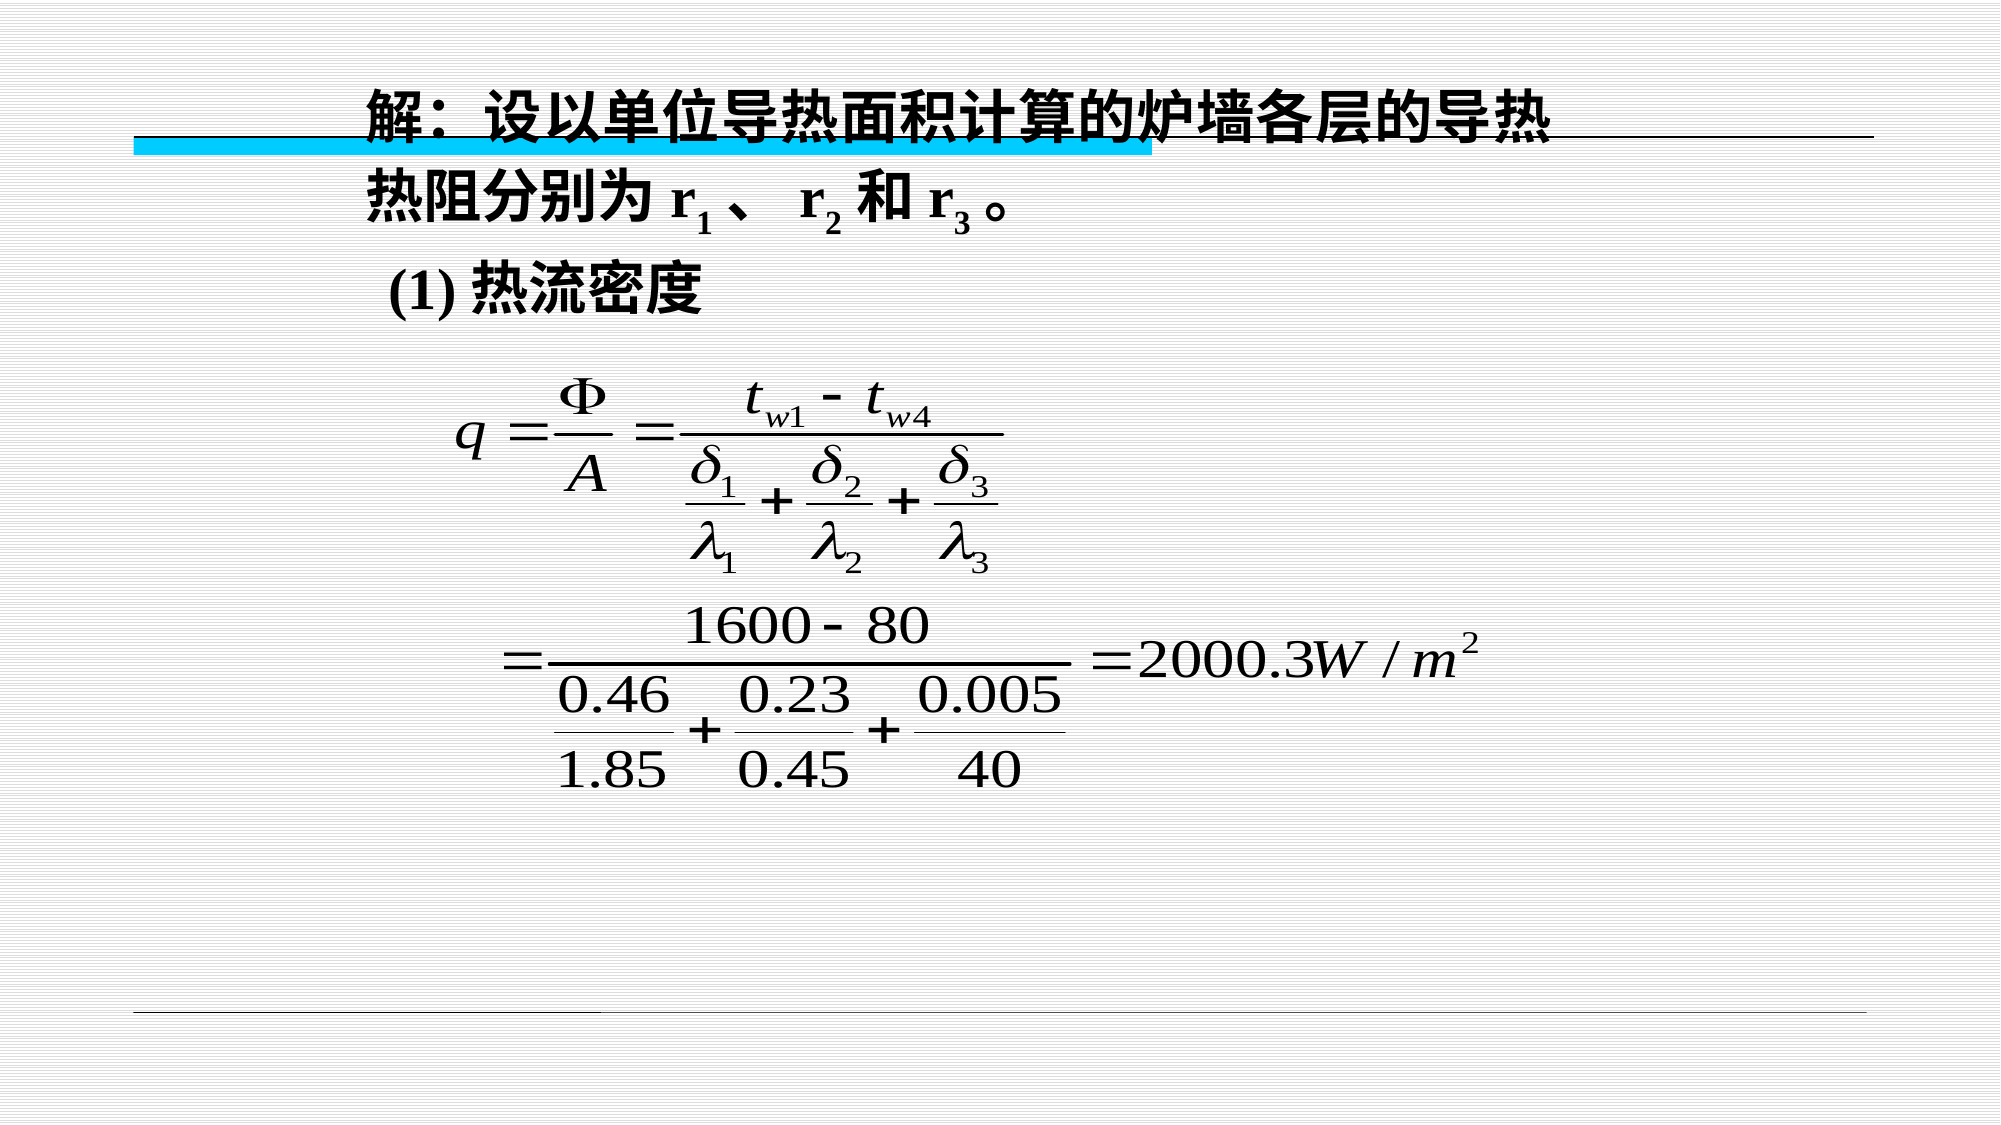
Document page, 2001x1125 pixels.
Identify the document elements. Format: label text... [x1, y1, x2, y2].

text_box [444, 361, 1490, 799]
text_box 解：设以单位导热面积计算的炉墙各层的导热热阻分别为r1、r2和r3。 [350, 66, 1567, 249]
text_box [1494, 488, 2000, 549]
text_box (1)热流密度 [373, 243, 1426, 329]
